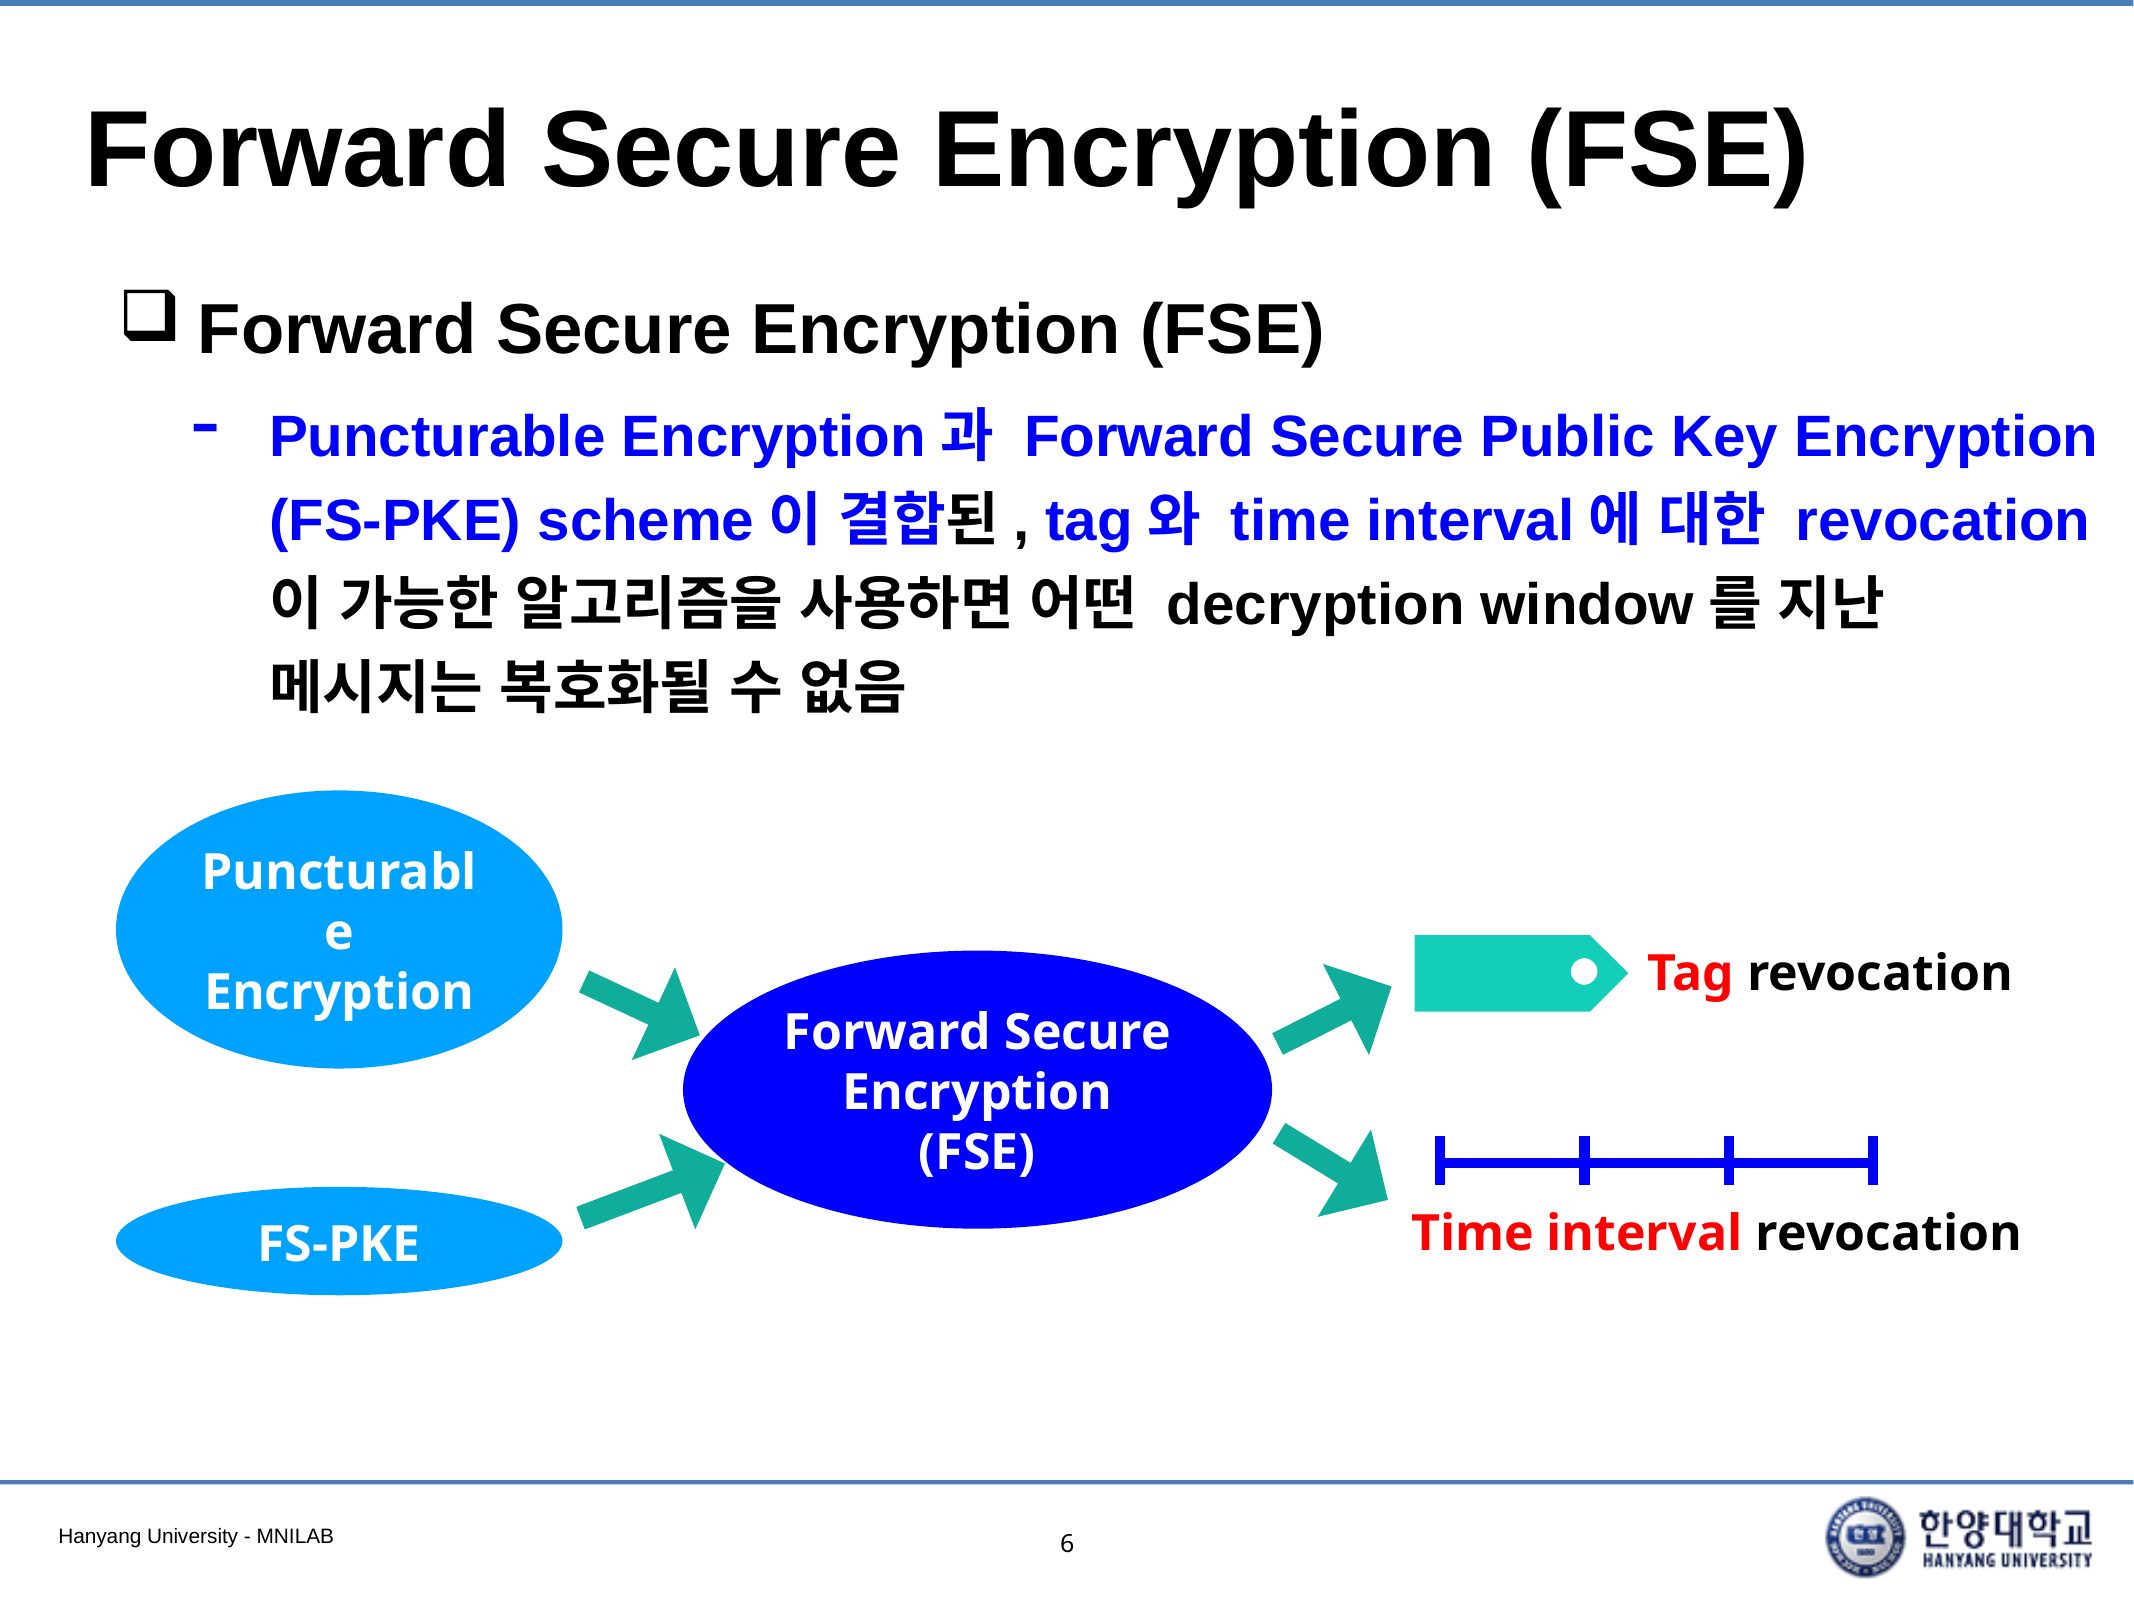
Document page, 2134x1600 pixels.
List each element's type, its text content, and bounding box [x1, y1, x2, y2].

text_box Time interval revocation [1402, 1191, 2031, 1269]
text_box [1272, 963, 1392, 1056]
list Forward Secure Encryption (FSE) Puncturable Encryption과 Forward Secure Public Key Encryption (FS-PKE) scheme이 결합된, tag와 time interval에 대한 revocation이 가능한 알고리즘을 사용하면 어떤 decryption window를 지난 메시지는 복호화될 수 없음 [109, 256, 2113, 1353]
text_box Forward Secure Encryption (FSE) [682, 950, 1273, 1229]
text_box FS-PKE [115, 1186, 563, 1296]
text_box [1414, 935, 1629, 1012]
picture [1797, 1495, 2128, 1581]
text_box [1272, 1122, 1388, 1217]
title Forward Secure Encryption (FSE) [75, 41, 2058, 245]
text_box [576, 1133, 725, 1230]
text_box Puncturable Encryption [115, 790, 563, 1069]
text_box Tag revocation [1638, 931, 2022, 1009]
slide_number 6 [1037, 1518, 1098, 1567]
text_box [578, 967, 700, 1061]
